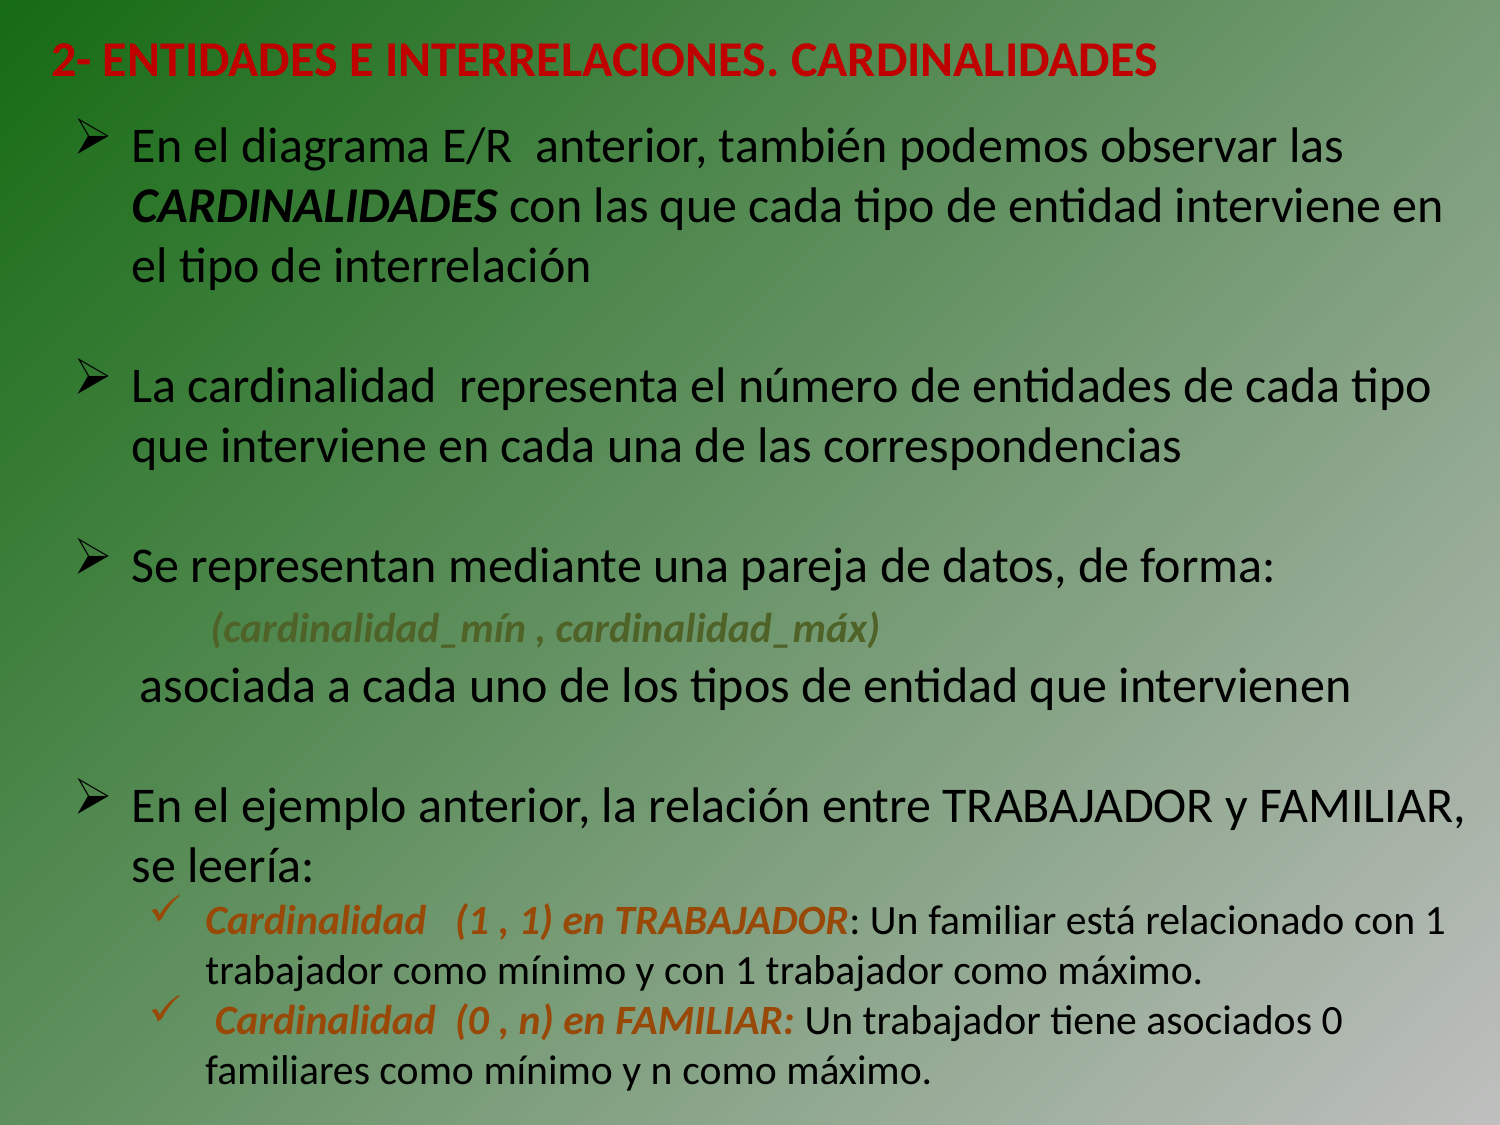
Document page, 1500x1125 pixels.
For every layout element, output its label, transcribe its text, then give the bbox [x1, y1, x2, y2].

text_box En el diagrama E/R anterior, también podemos observar las CARDINALIDADES con las que cada tipo de entidad interviene en el tipo de interrelación La cardinalidad representa el número de entidades de cada tipo que interviene en cada una de las correspondencias Se representan mediante una pareja de datos, de forma: (cardinalidad_mín , cardinalidad_máx) asociada a cada uno de los tipos de entidad que intervienen En el ejemplo anterior, la relación entre TRABAJADOR y FAMILIAR, se leería: Cardinalidad (1 , 1) en TRABAJADOR: Un familiar está relacionado con 1 trabajador como mínimo y con 1 trabajador como máximo. Cardinalidad (0 , n) en FAMILIAR: Un trabajador tiene asociados 0 familiares como mínimo y n como máximo. [58, 105, 1500, 1101]
text_box 2- ENTIDADES E INTERRELACIONES. CARDINALIDADES [35, 19, 1500, 94]
